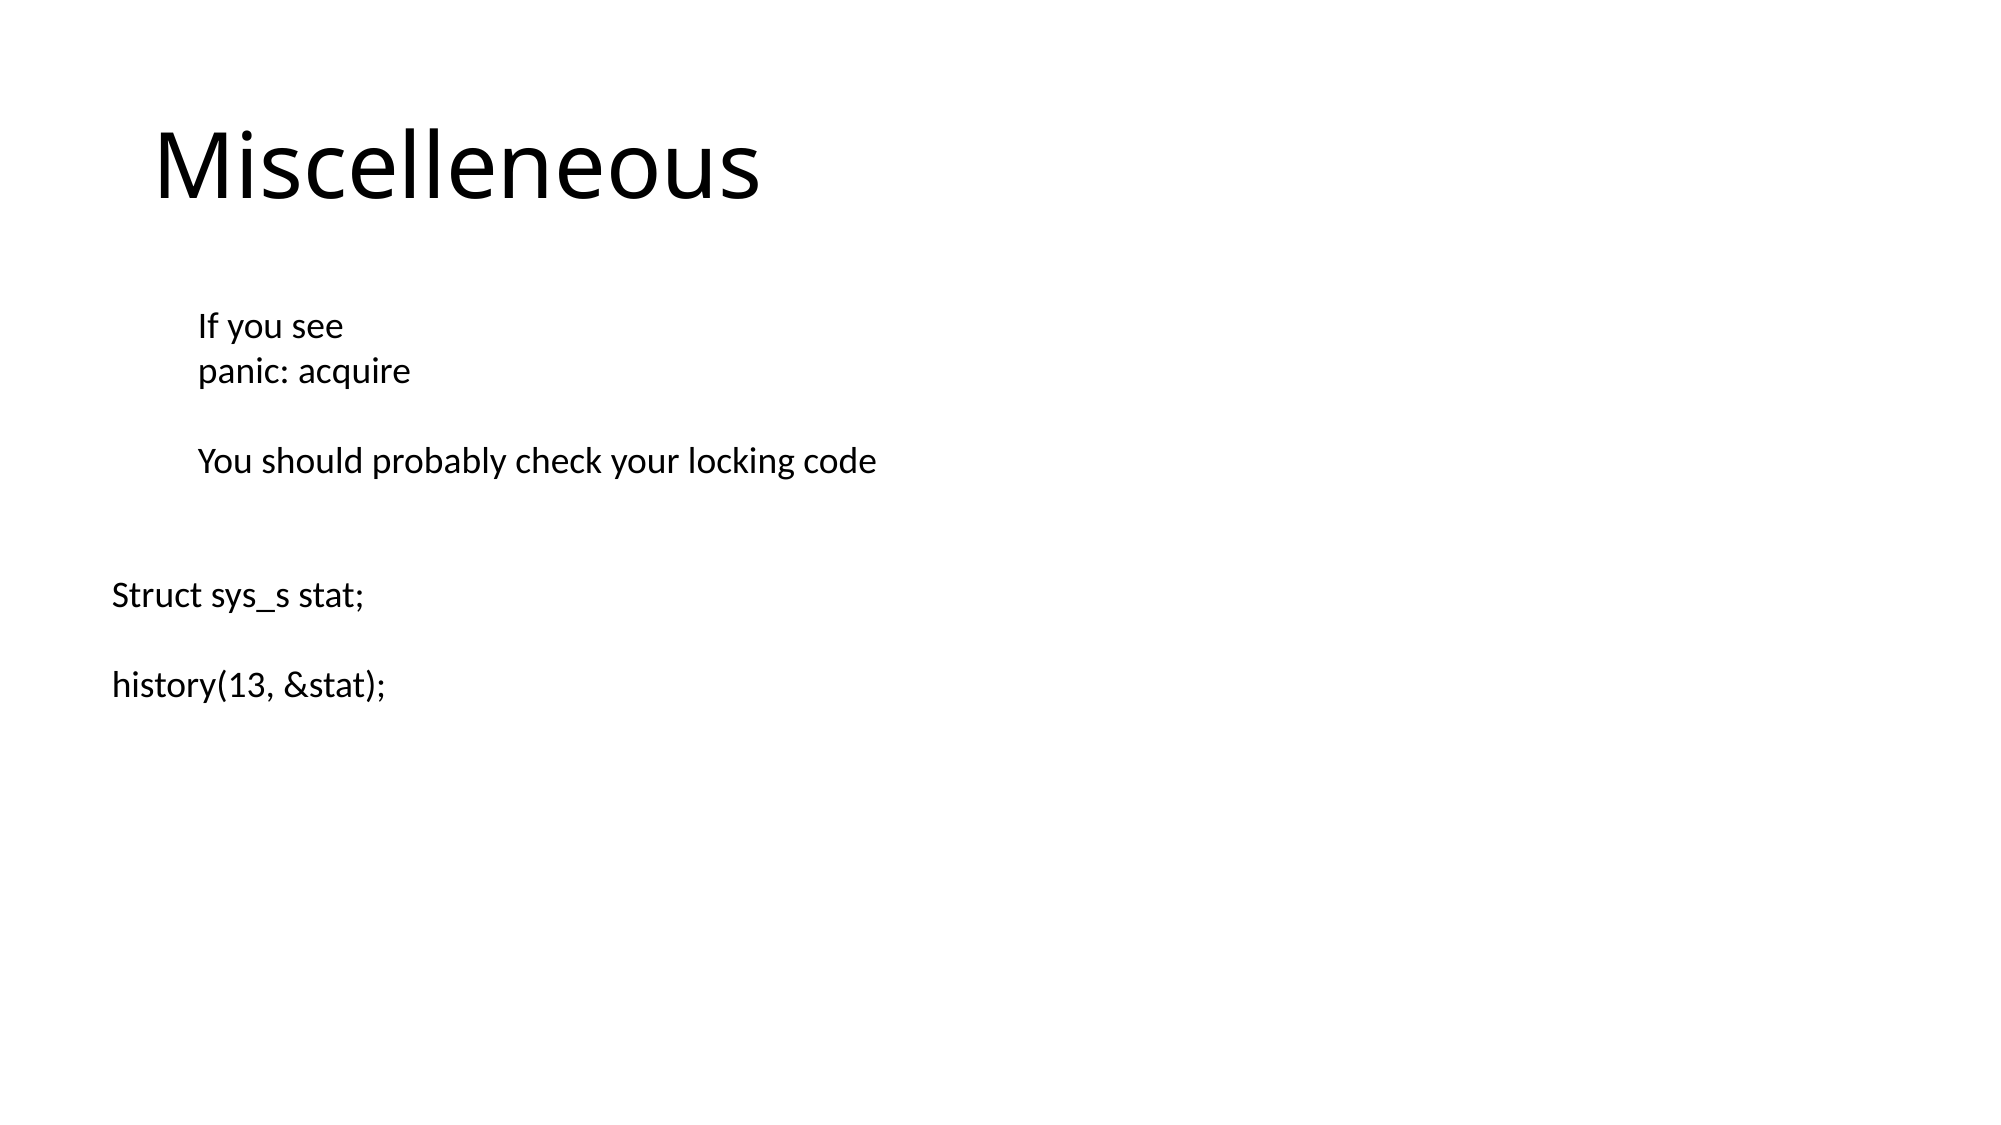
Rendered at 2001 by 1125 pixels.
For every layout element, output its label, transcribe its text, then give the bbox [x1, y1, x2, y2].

title Miscelleneous [137, 59, 1863, 278]
text_box If you see panic: acquire You should probably check your locking code [183, 293, 1653, 489]
text_box Struct sys_s stat; history(13, &stat); [97, 562, 768, 803]
